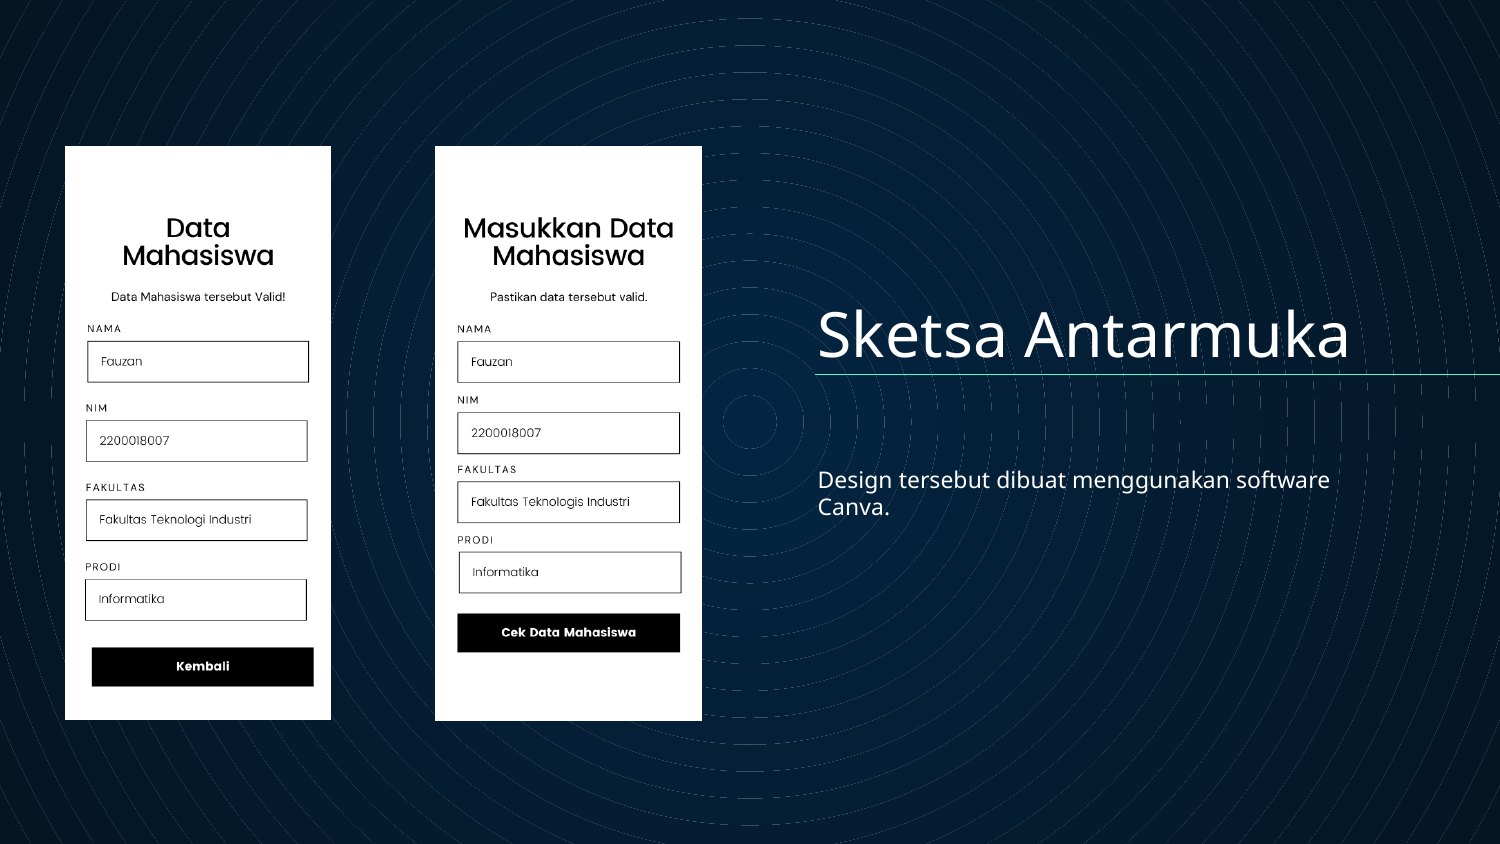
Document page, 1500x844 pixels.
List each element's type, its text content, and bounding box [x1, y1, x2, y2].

picture [435, 146, 702, 721]
picture [64, 146, 331, 721]
subtitle Design tersebut dibuat menggunakan software Canva. [802, 450, 1370, 684]
title Sketsa Antarmuka [802, 285, 1382, 385]
